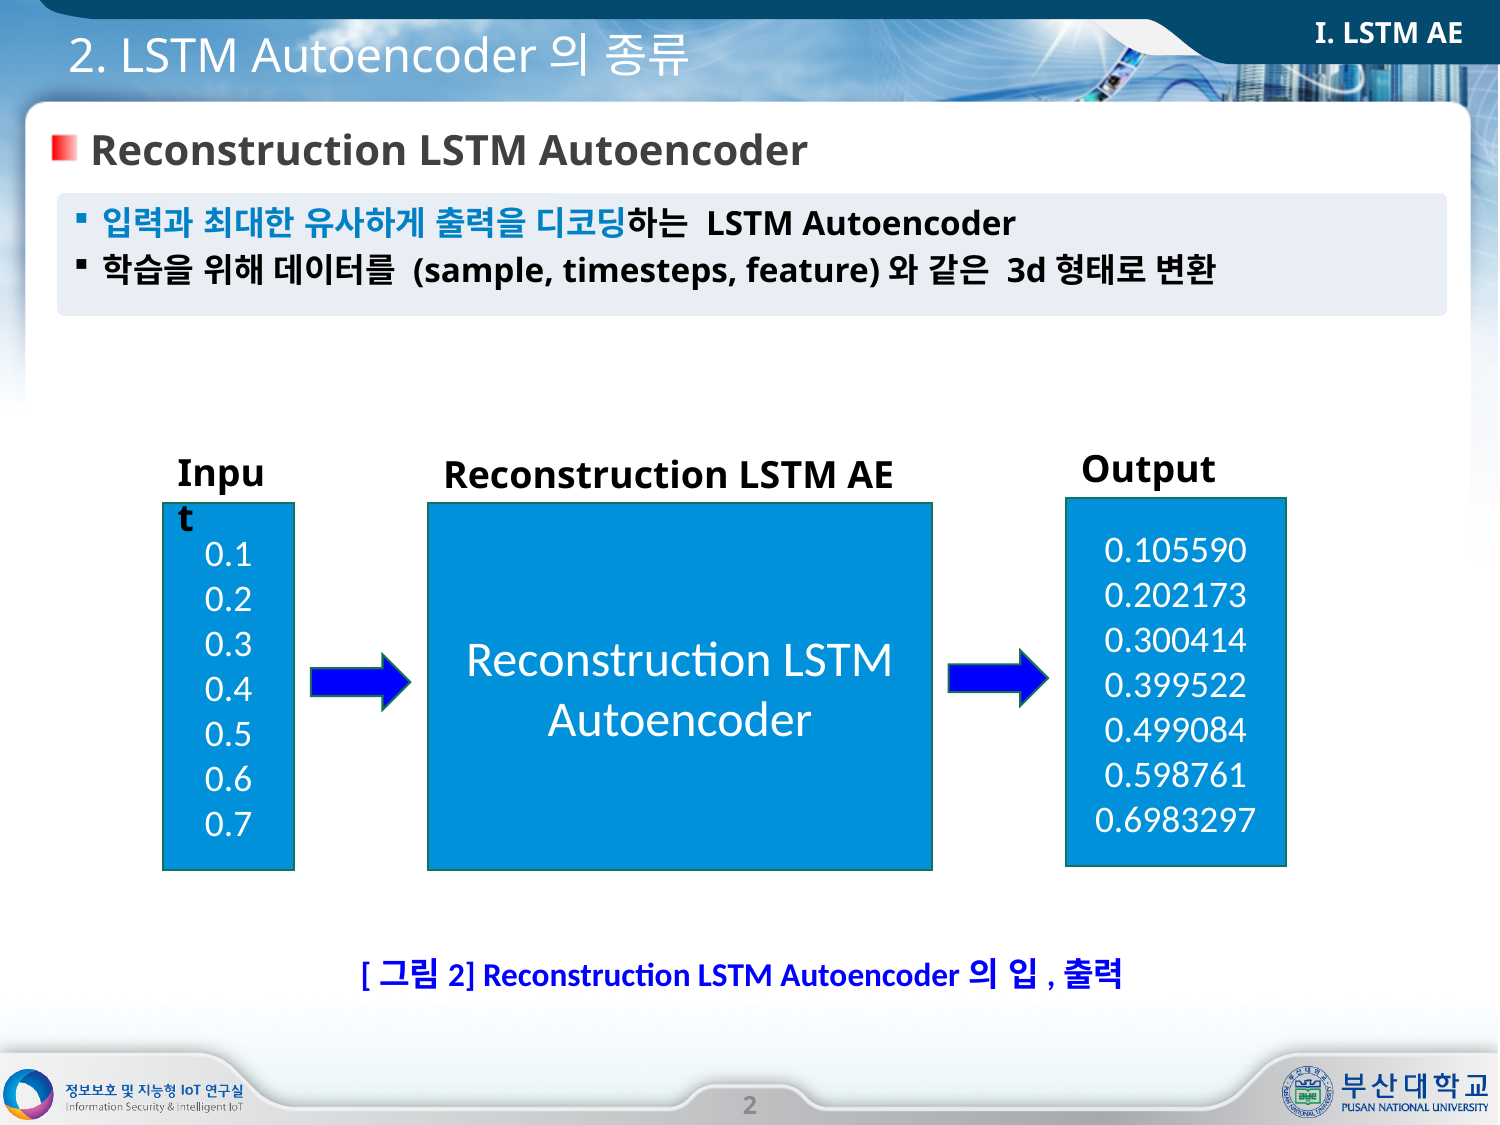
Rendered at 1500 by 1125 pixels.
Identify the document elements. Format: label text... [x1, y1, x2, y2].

title 2. LSTM Autoencoder의 종류 [53, 24, 1147, 90]
slide_number 2 [693, 1076, 807, 1125]
text_box Reconstruction LSTM Autoencoder [50, 123, 1450, 174]
list I. LSTM AE [1197, 3, 1479, 64]
text_box 입력과 최대한 유사하게 출력을 디코딩하는 LSTM Autoencoder 학습을 위해 데이터를 (sample, timesteps, feature)와 같은 3d형태로 변환 [57, 193, 1447, 316]
text_box [그림2] Reconstruction LSTM Autoencoder의 입,출력 [338, 945, 1166, 1001]
picture [0, 0, 1498, 1125]
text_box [163, 437, 1286, 871]
